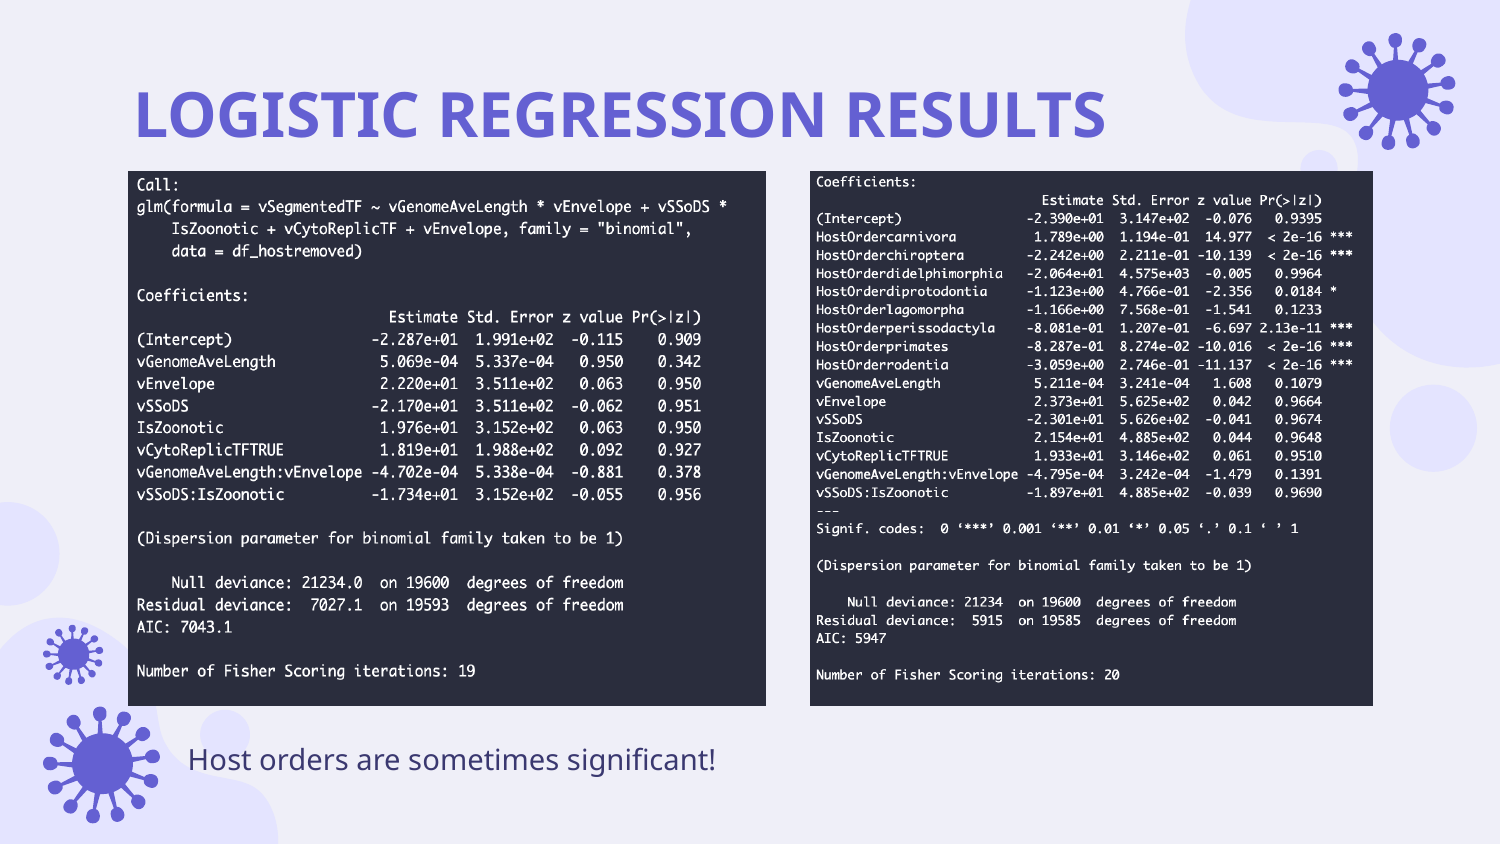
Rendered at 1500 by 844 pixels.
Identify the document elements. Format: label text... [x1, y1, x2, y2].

title LOGISTIC REGRESSION RESULTS [118, 60, 1382, 150]
text_box Host orders are sometimes significant! [172, 726, 1416, 844]
picture [128, 170, 766, 706]
picture [810, 170, 1373, 706]
